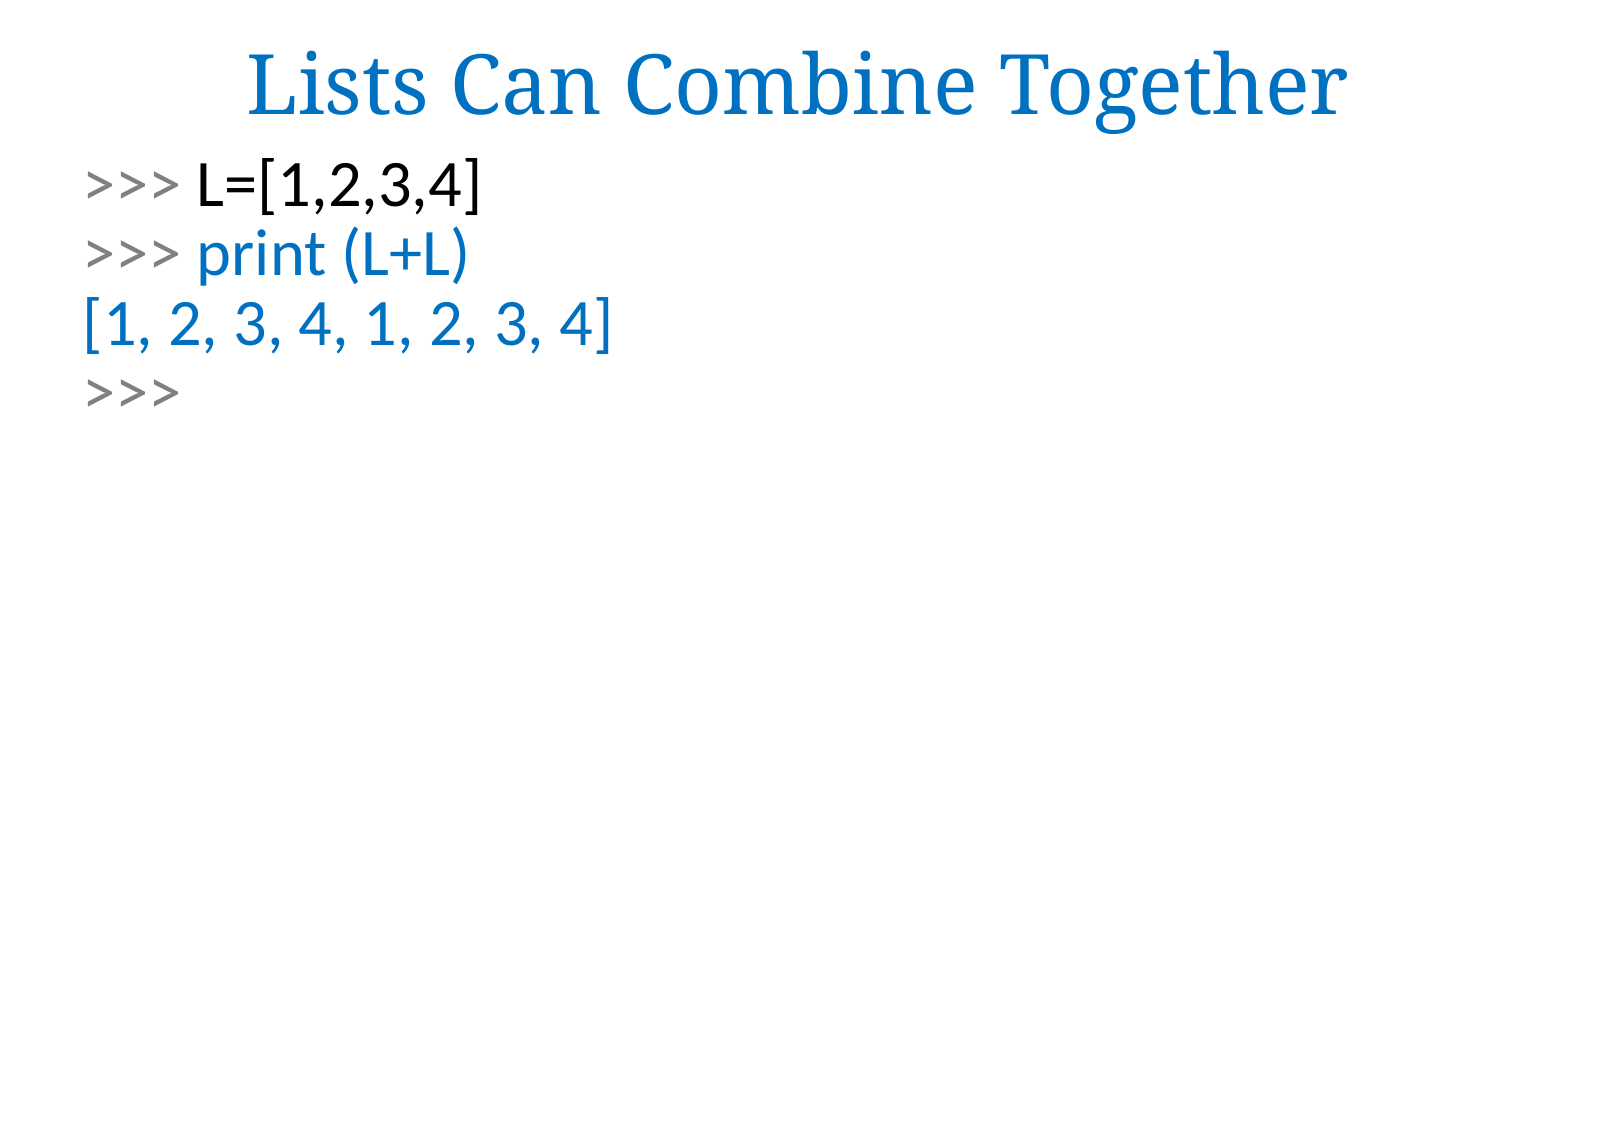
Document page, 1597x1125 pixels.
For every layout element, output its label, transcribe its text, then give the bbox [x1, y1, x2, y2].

title Lists Can Combine Together [0, 0, 1597, 175]
list >>> L=[1,2,3,4] >>> print (L+L) [1, 2, 3, 4, 1, 2, 3, 4] >>> [67, 143, 1597, 1032]
